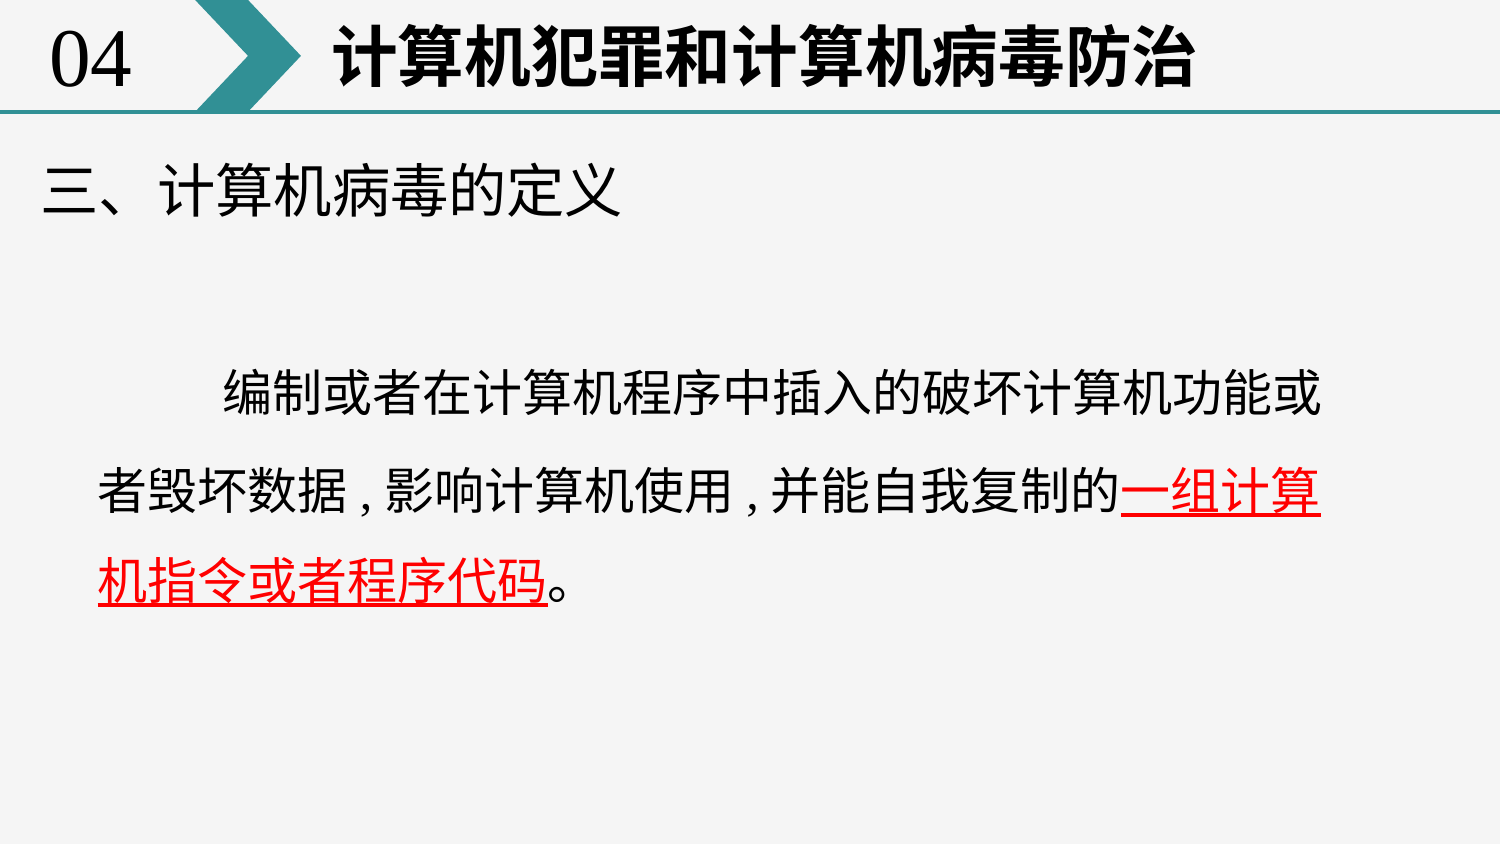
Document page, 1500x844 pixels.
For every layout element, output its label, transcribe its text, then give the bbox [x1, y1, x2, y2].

text_box 编制或者在计算机程序中插入的破坏计算机功能或者毁坏数据,影响计算机使用,并能自我复制的一组计算机指令或者程序代码。 [82, 256, 1374, 617]
text_box 计算机犯罪和计算机病毒防治 [318, 8, 1352, 76]
text_box 三、计算机病毒的定义 [26, 119, 1397, 232]
text_box 三、计算机病毒的定义 [26, 76, 1397, 110]
text_box [193, 0, 303, 76]
text_box 04 [36, 0, 146, 76]
